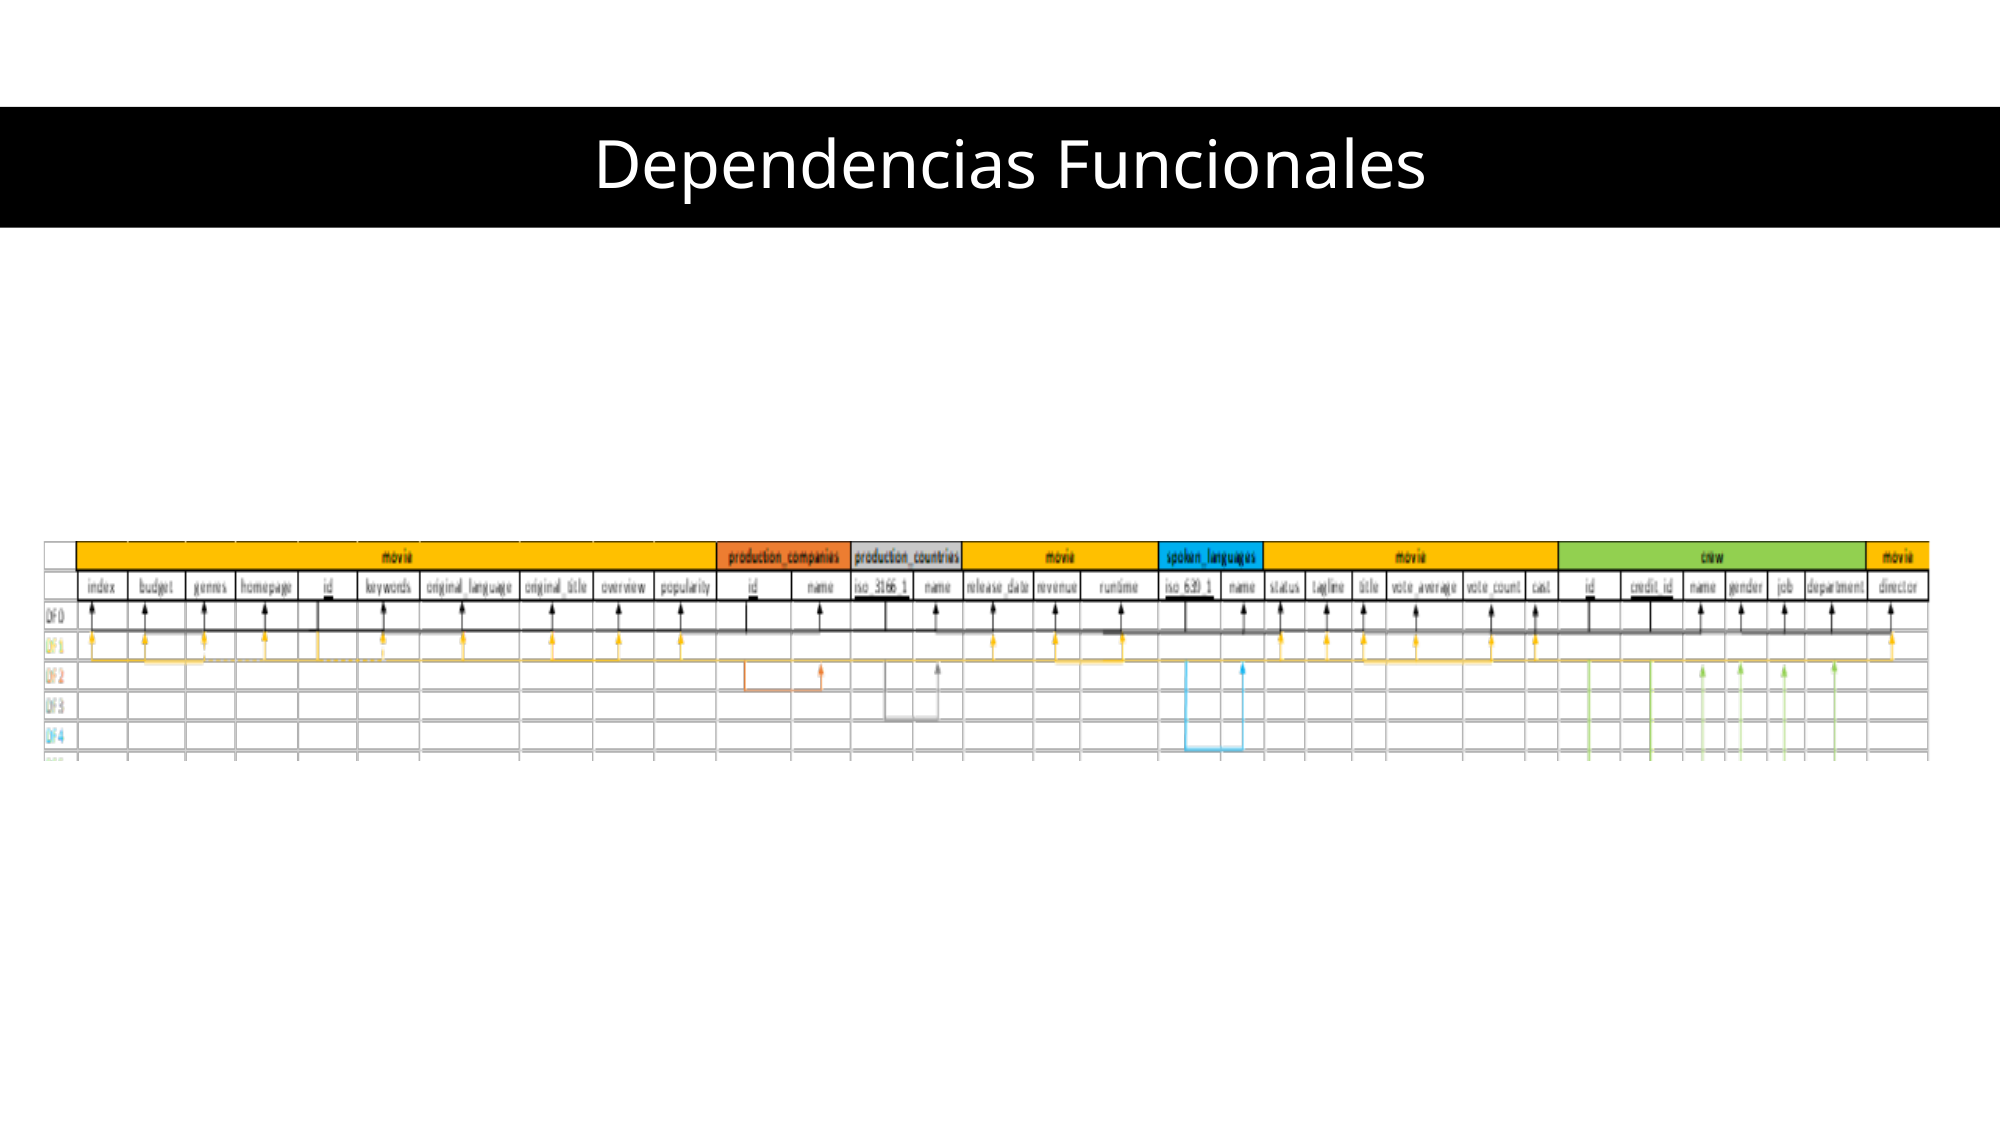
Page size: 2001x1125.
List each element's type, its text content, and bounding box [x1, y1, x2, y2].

title Dependencias Funcionales [91, 105, 1931, 228]
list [43, 540, 1931, 761]
text_box [0, 106, 2000, 229]
